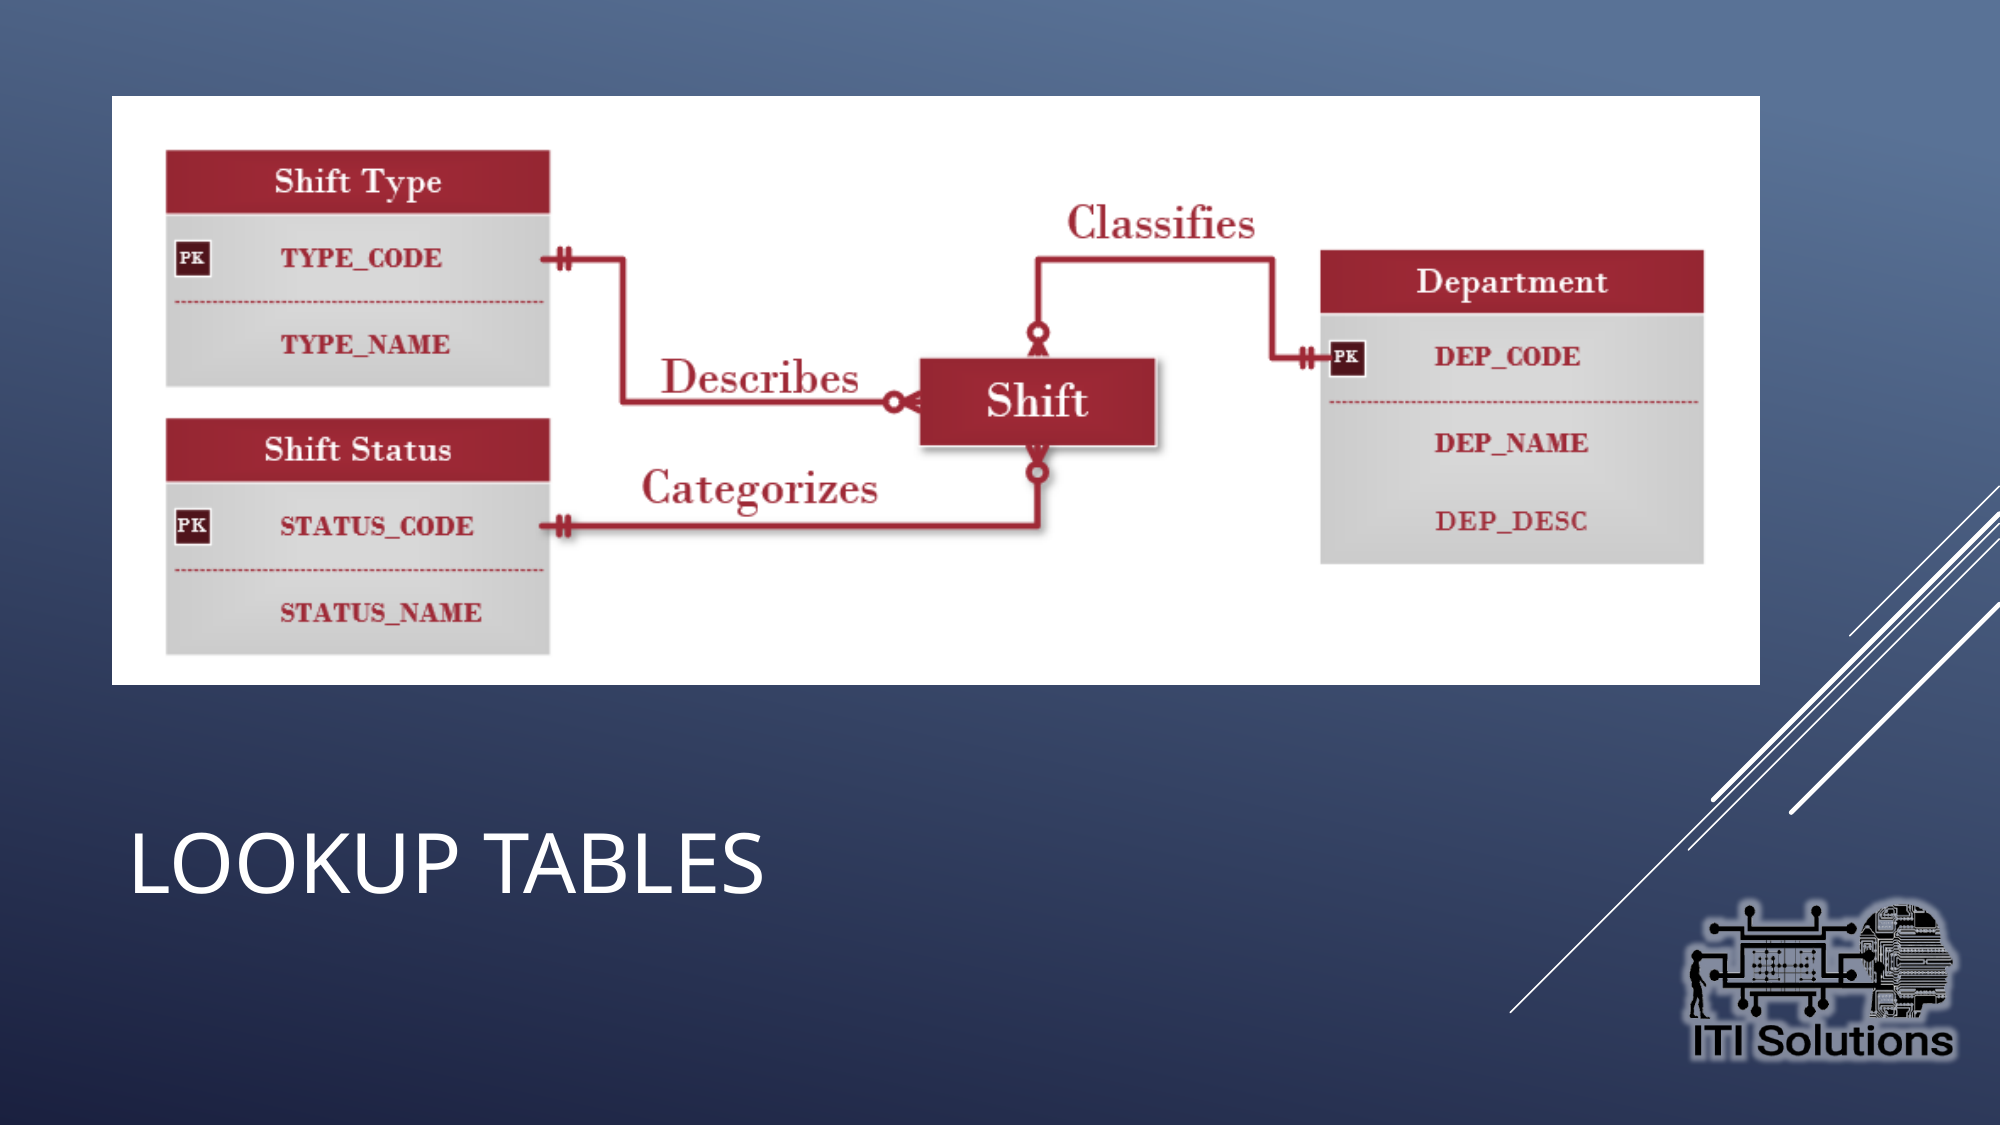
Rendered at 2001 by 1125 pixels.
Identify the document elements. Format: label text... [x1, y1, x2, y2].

title Lookup tables [112, 736, 1513, 984]
picture [1685, 902, 1957, 1065]
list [111, 96, 1760, 685]
